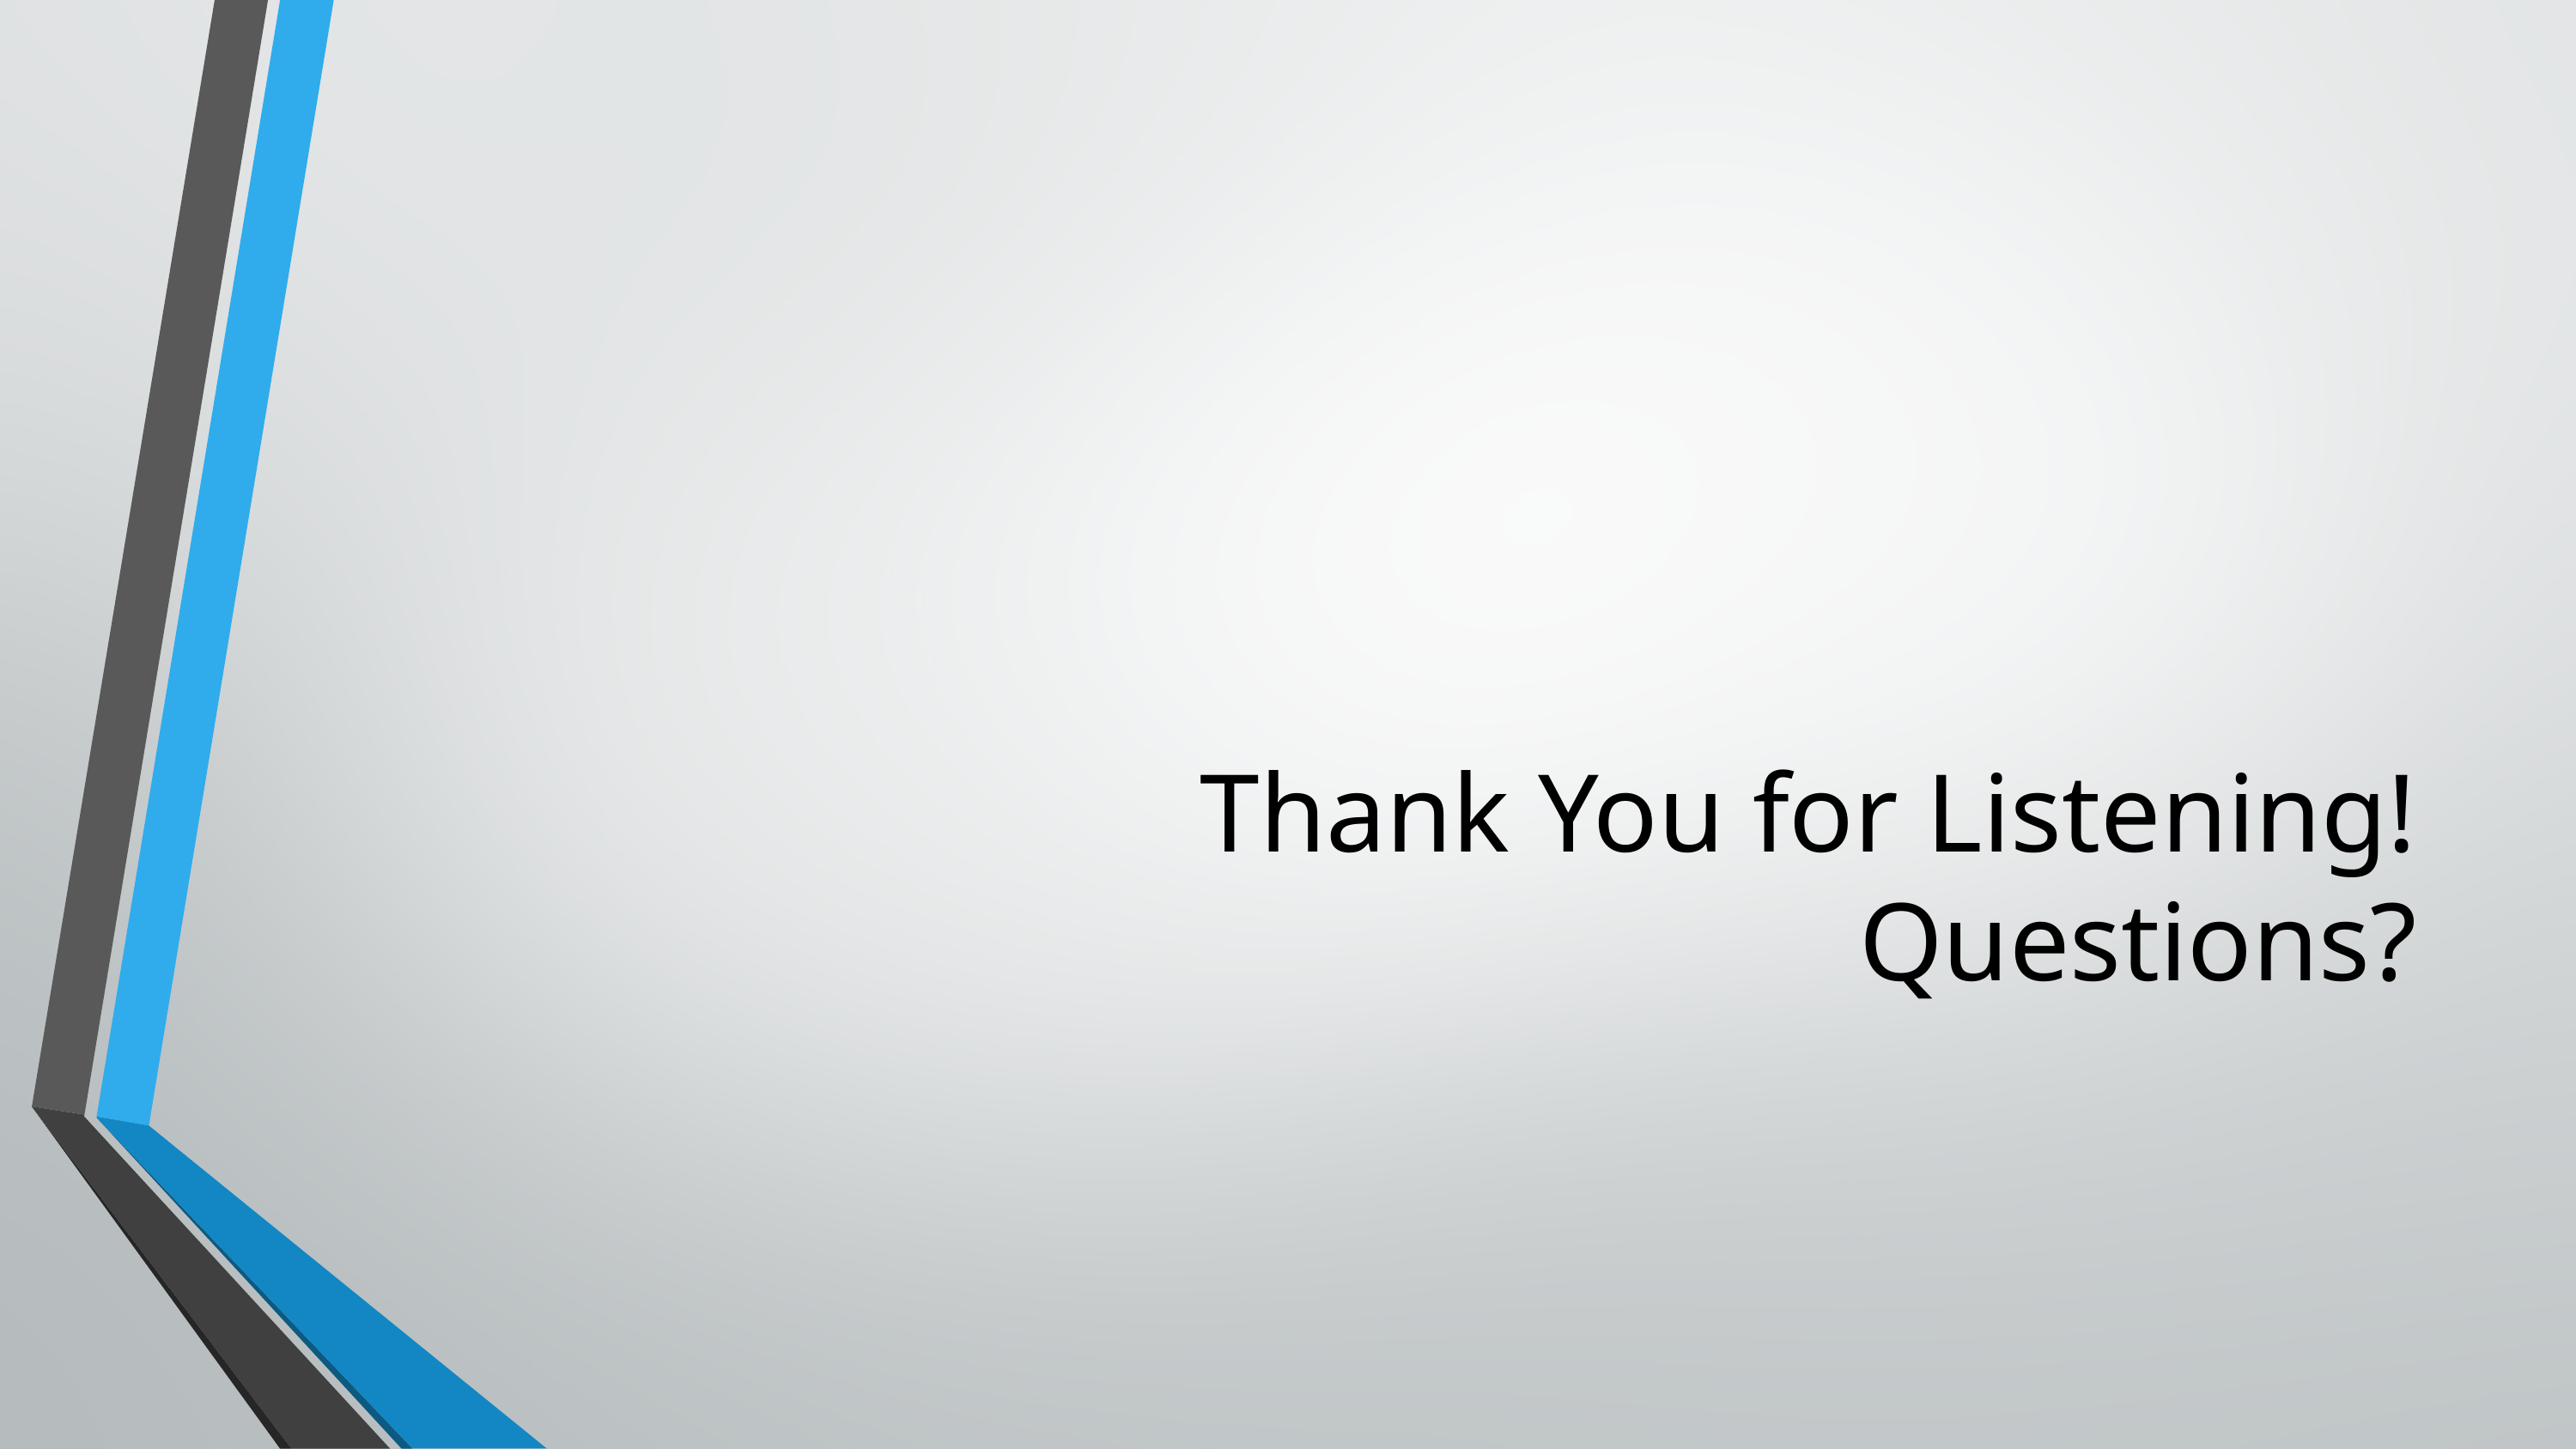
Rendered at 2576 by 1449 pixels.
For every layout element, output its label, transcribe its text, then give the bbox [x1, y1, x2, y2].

title Thank You for Listening! Questions? [543, 563, 2431, 1009]
